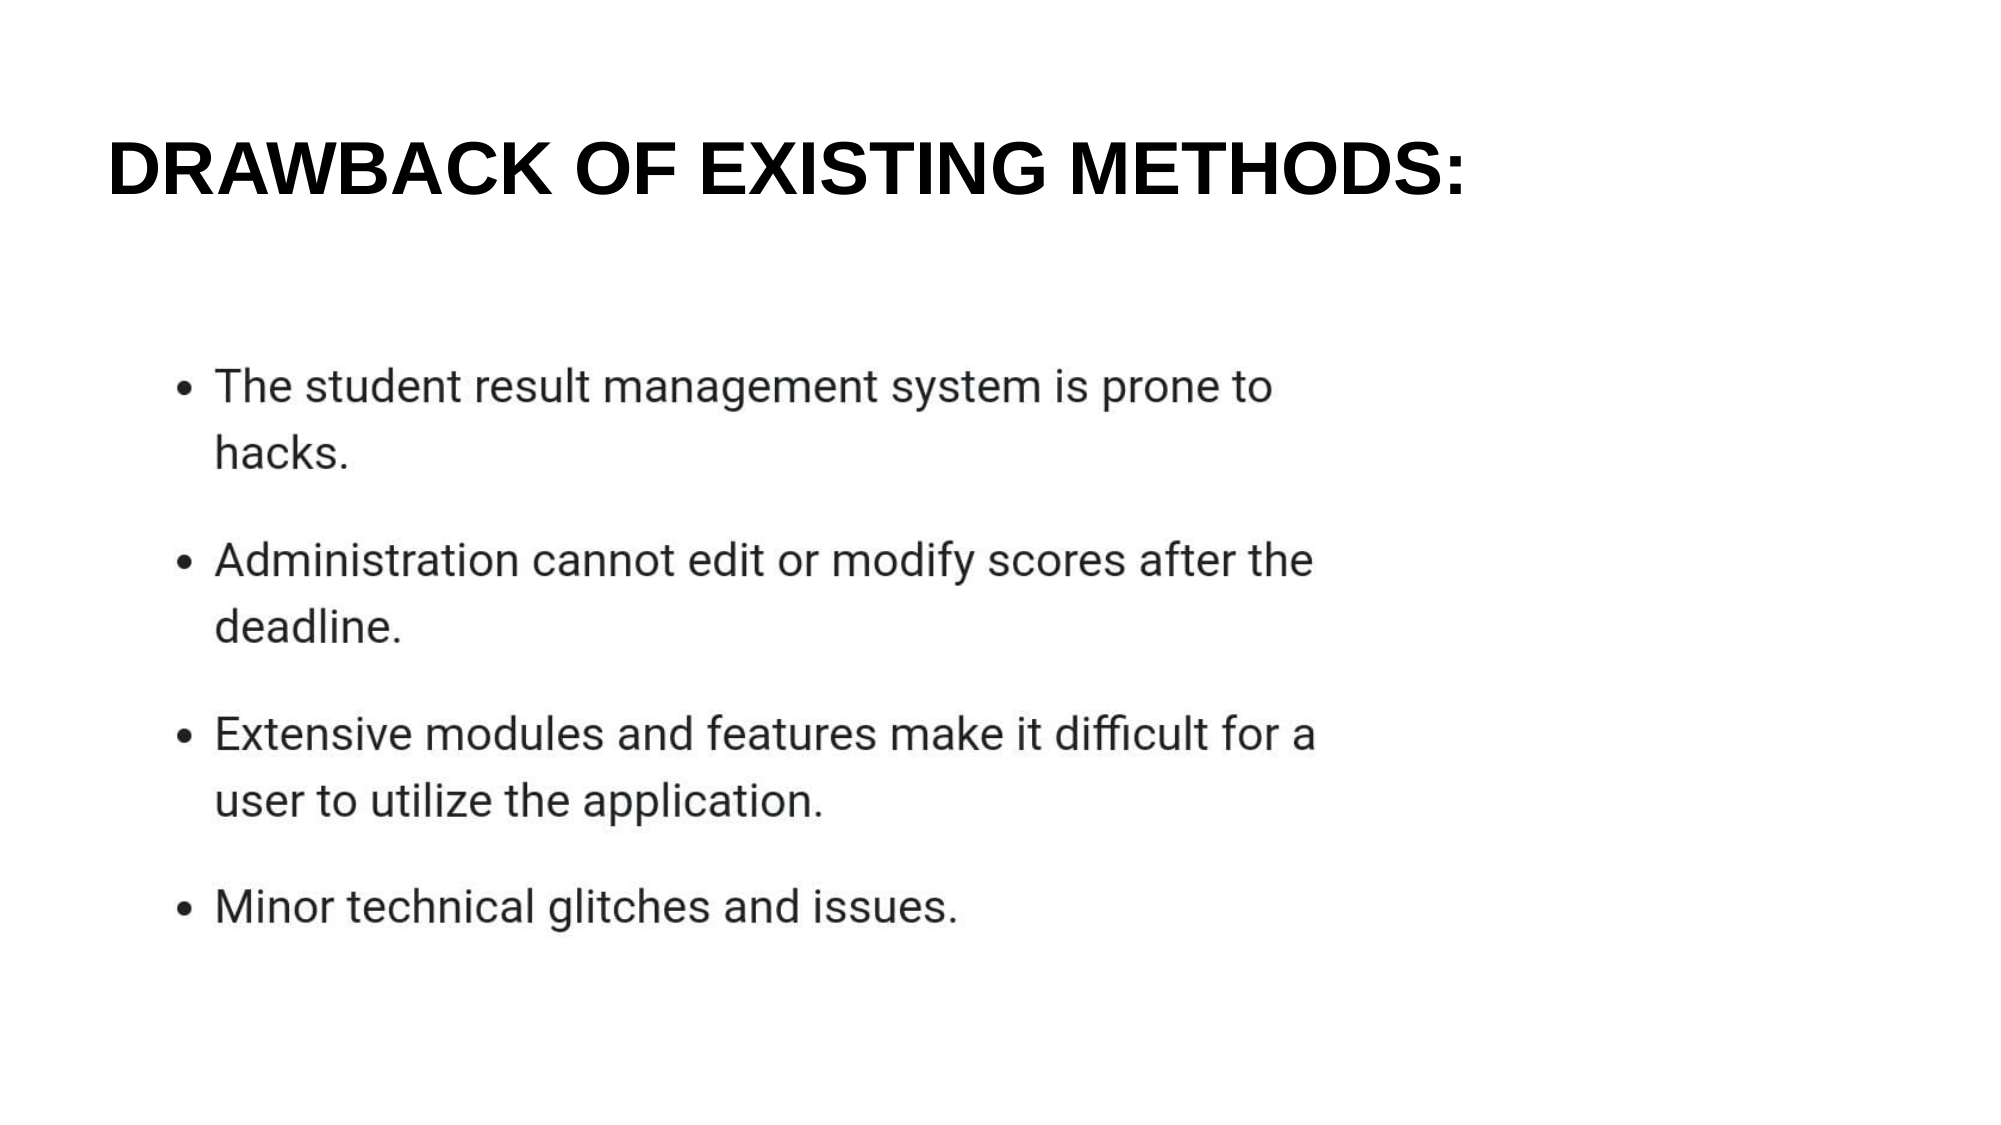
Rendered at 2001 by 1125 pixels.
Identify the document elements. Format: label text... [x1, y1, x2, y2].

title DRAWBACK OF EXISTING METHODS: [107, 58, 1608, 284]
picture [107, 338, 1393, 1006]
